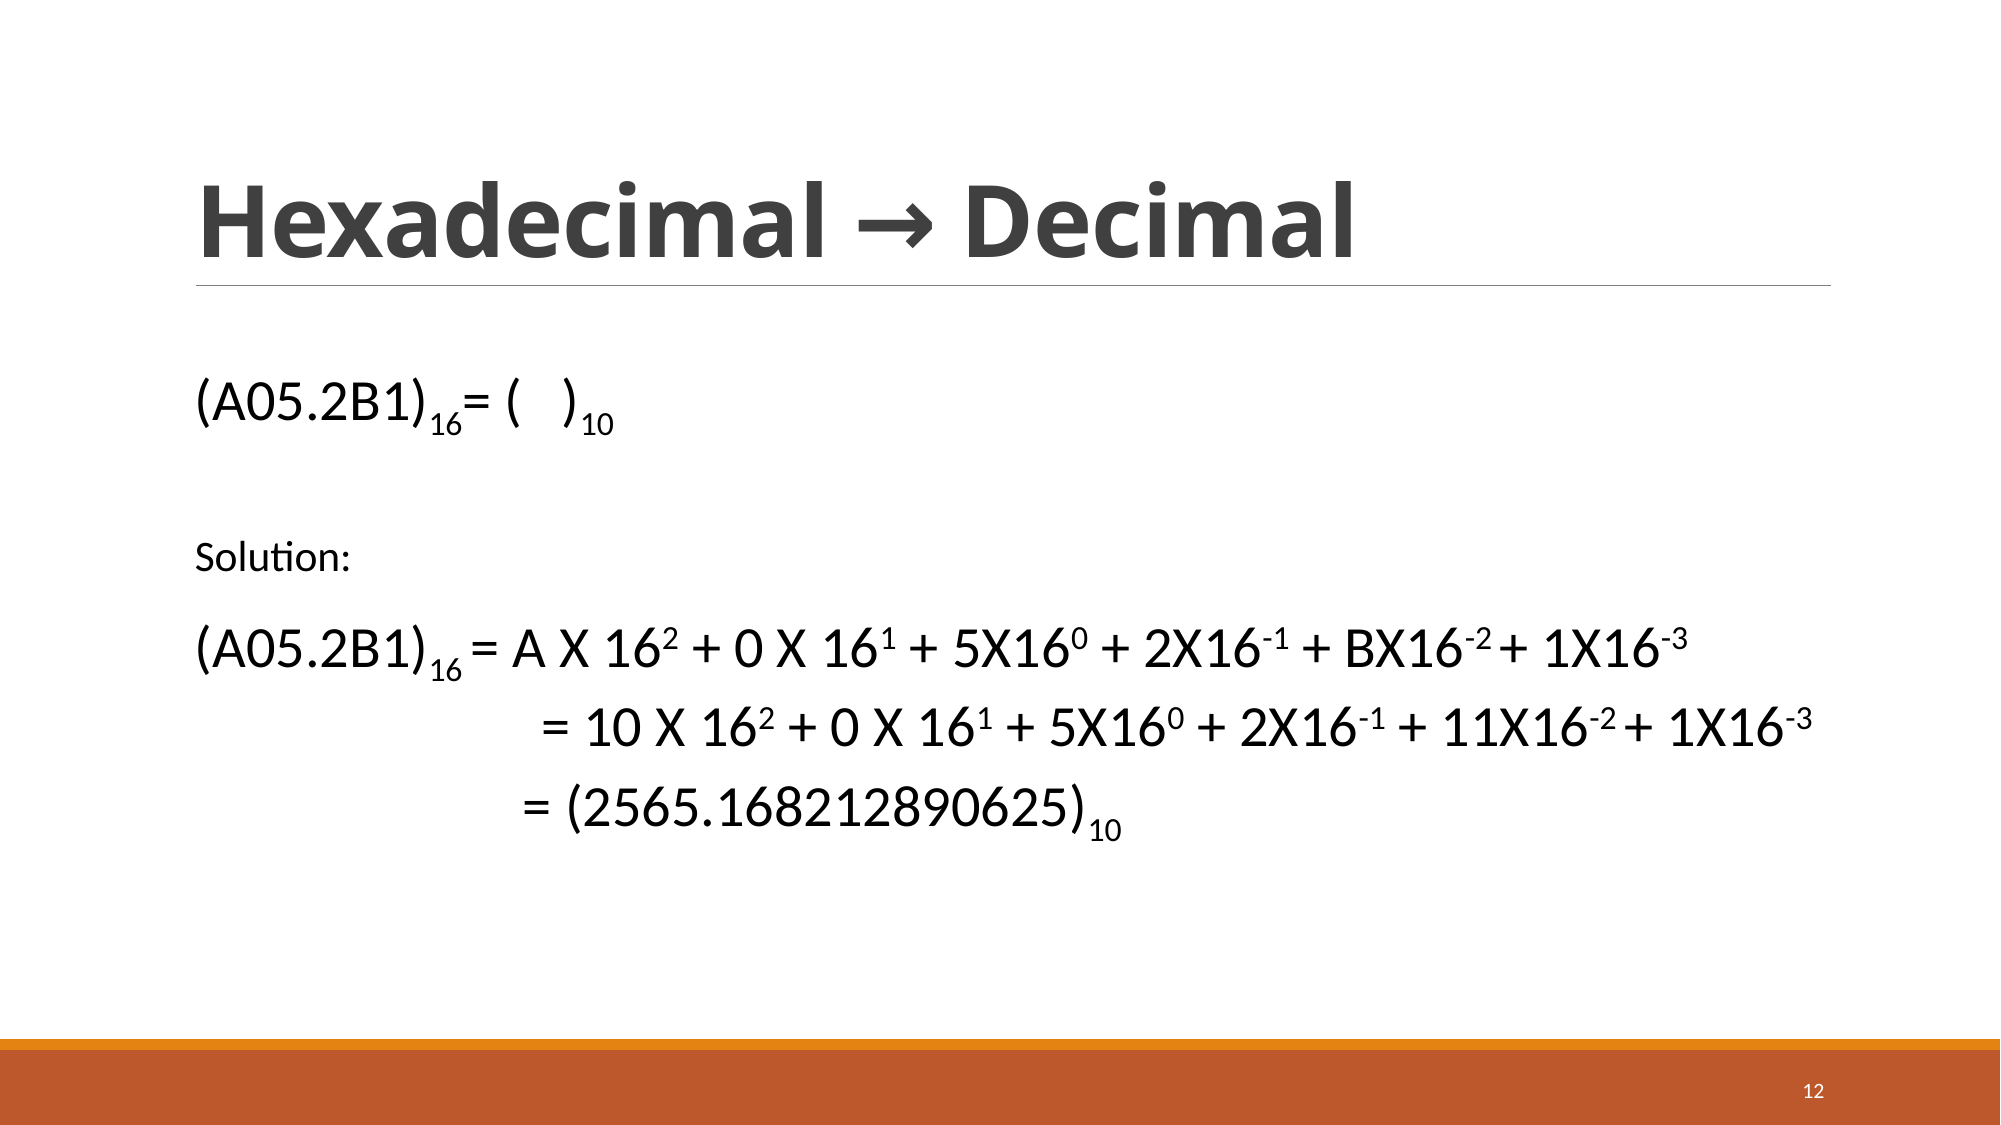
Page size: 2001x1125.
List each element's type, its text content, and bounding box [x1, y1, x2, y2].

slide_number 12 [1624, 1059, 1840, 1120]
title Hexadecimal → Decimal [180, 47, 1830, 285]
text_box (A05.2B1)16= ( )10 [179, 285, 1780, 511]
text_box Solution: (A05.2B1)16 = A X 162 + 0 X 161 + 5X160 + 2X16-1 + BX16-2 + 1X16-3 = 10 X 162 + 0 X 161 + 5X160 + 2X16-1 + 11X16-2 + 1X16-3 = (2565.168212890625)10 [179, 511, 1972, 935]
